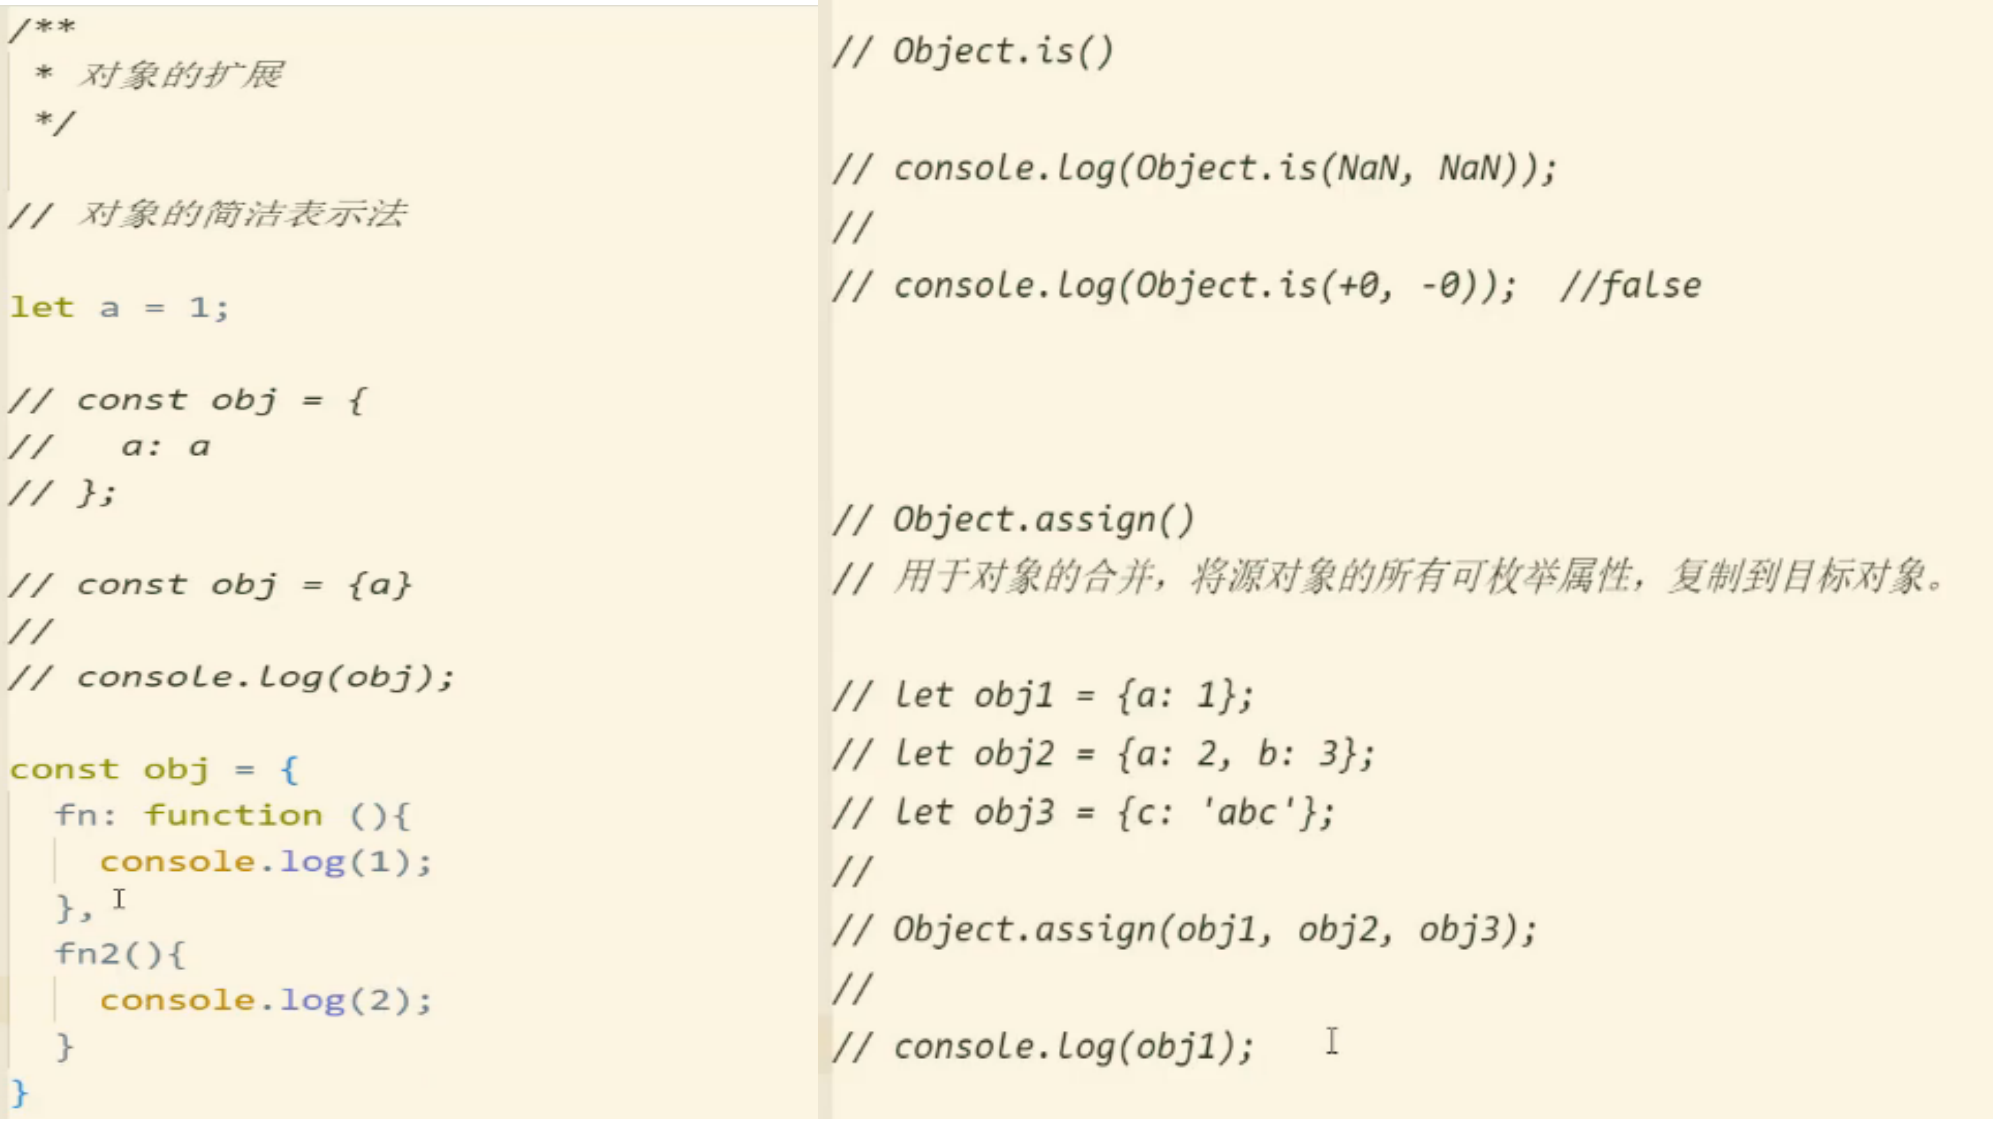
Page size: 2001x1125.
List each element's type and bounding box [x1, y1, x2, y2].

picture [818, 0, 1994, 1119]
list [0, 5, 818, 1119]
